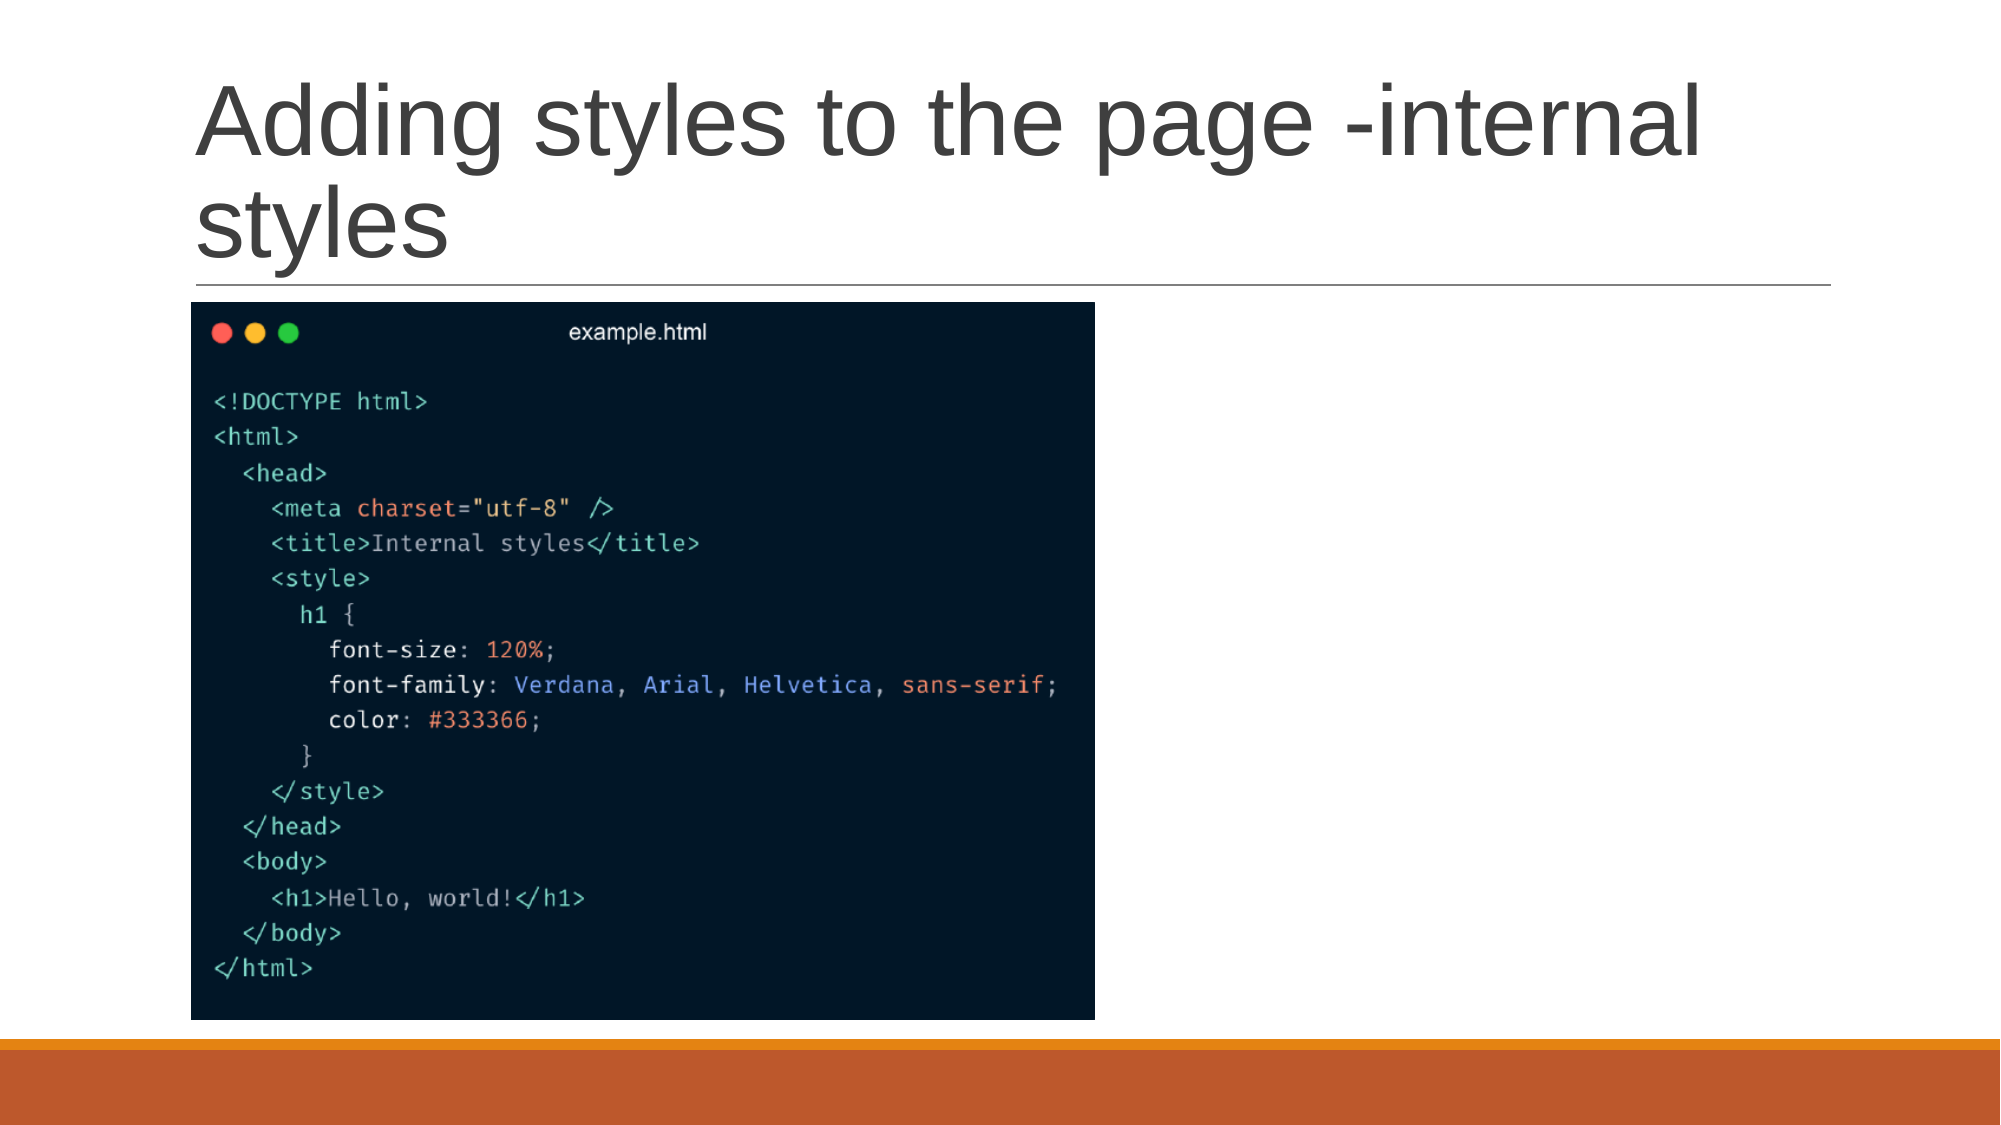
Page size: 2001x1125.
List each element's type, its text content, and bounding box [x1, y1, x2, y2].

picture [191, 302, 1095, 1020]
title Adding styles to the page -internal styles [180, 47, 1830, 285]
